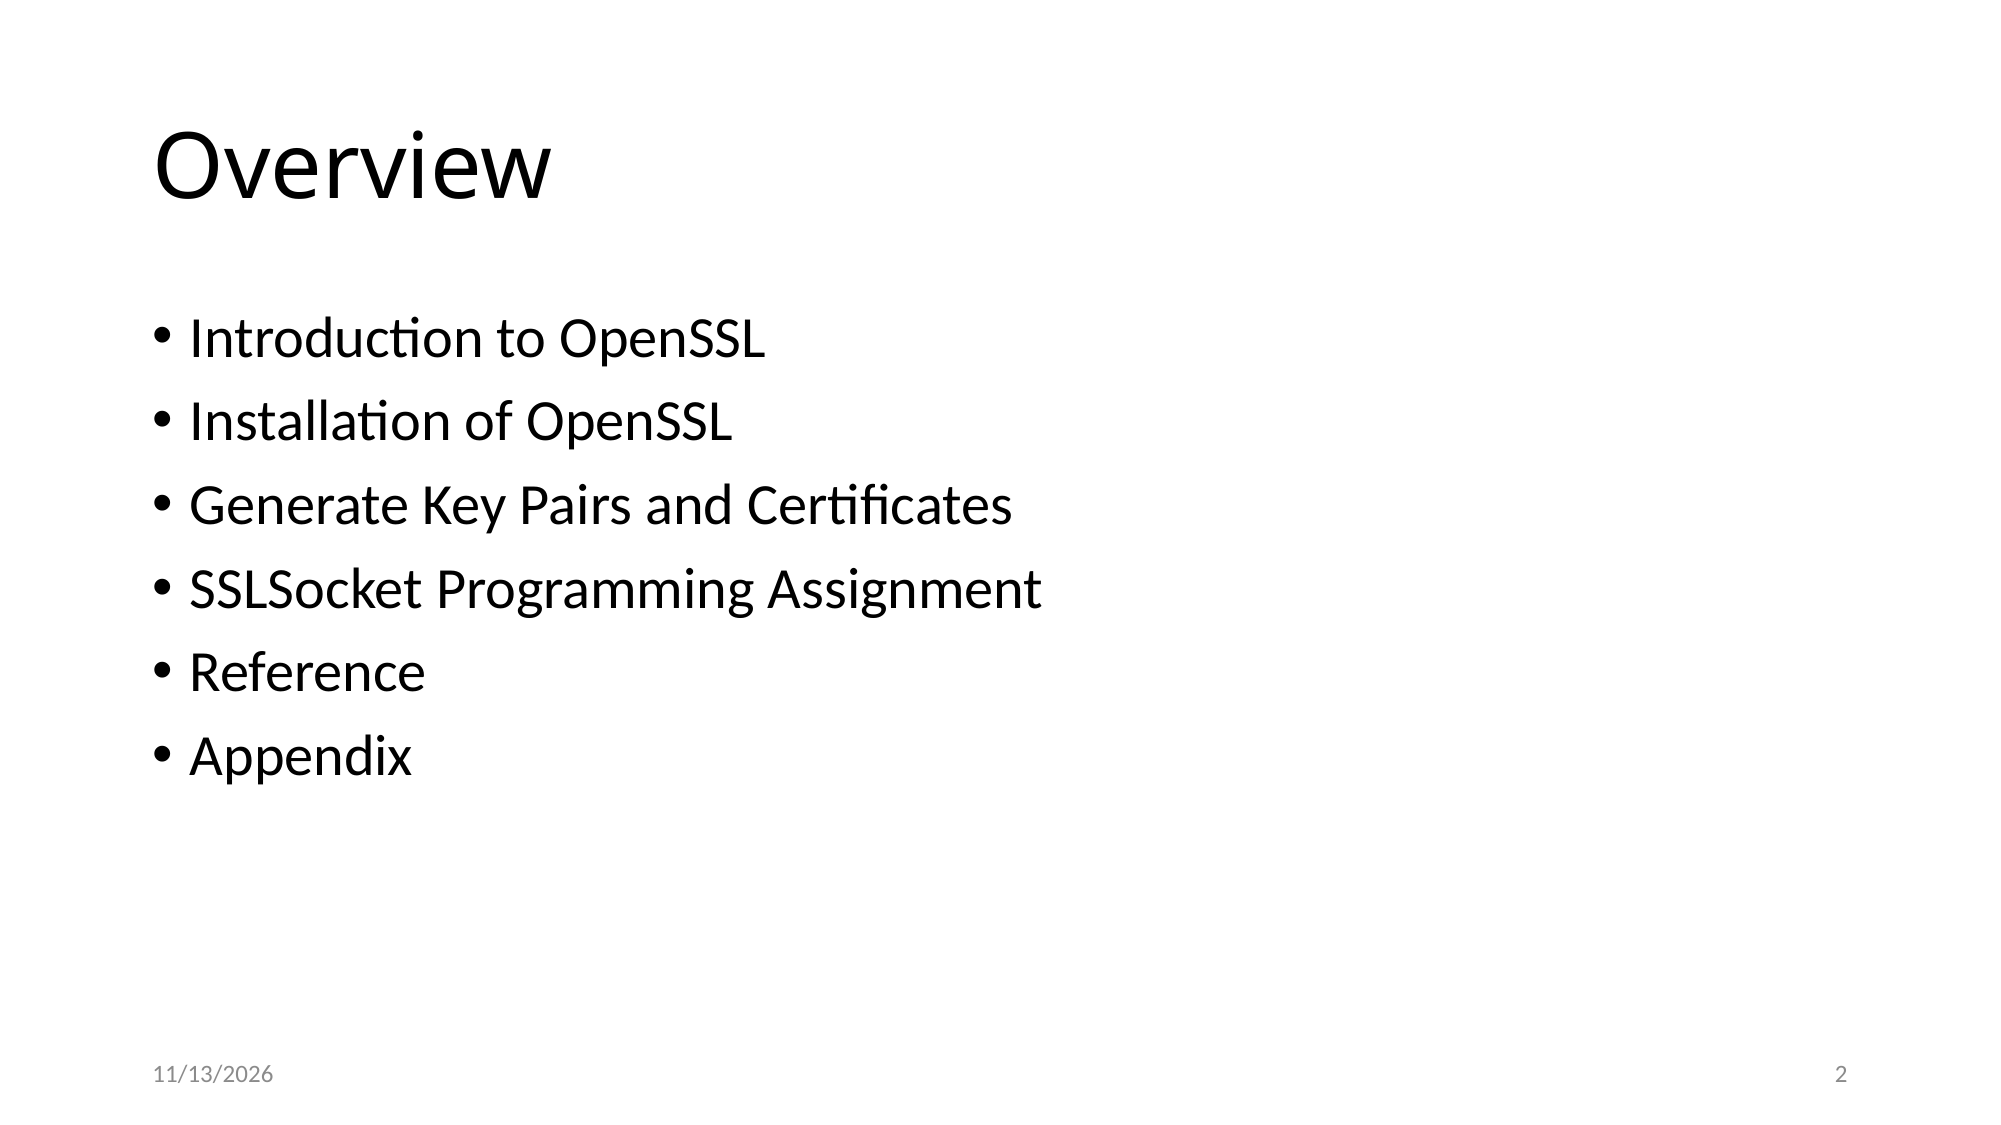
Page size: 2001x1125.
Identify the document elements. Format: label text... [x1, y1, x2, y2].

slide_number 2 [1412, 1042, 1863, 1103]
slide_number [137, 1042, 588, 1103]
title Overview [137, 59, 1863, 278]
list Introduction to OpenSSL Installation of OpenSSL Generate Key Pairs and Certificates SSLSocket Programming Assignment Reference Appendix [137, 299, 1863, 1014]
